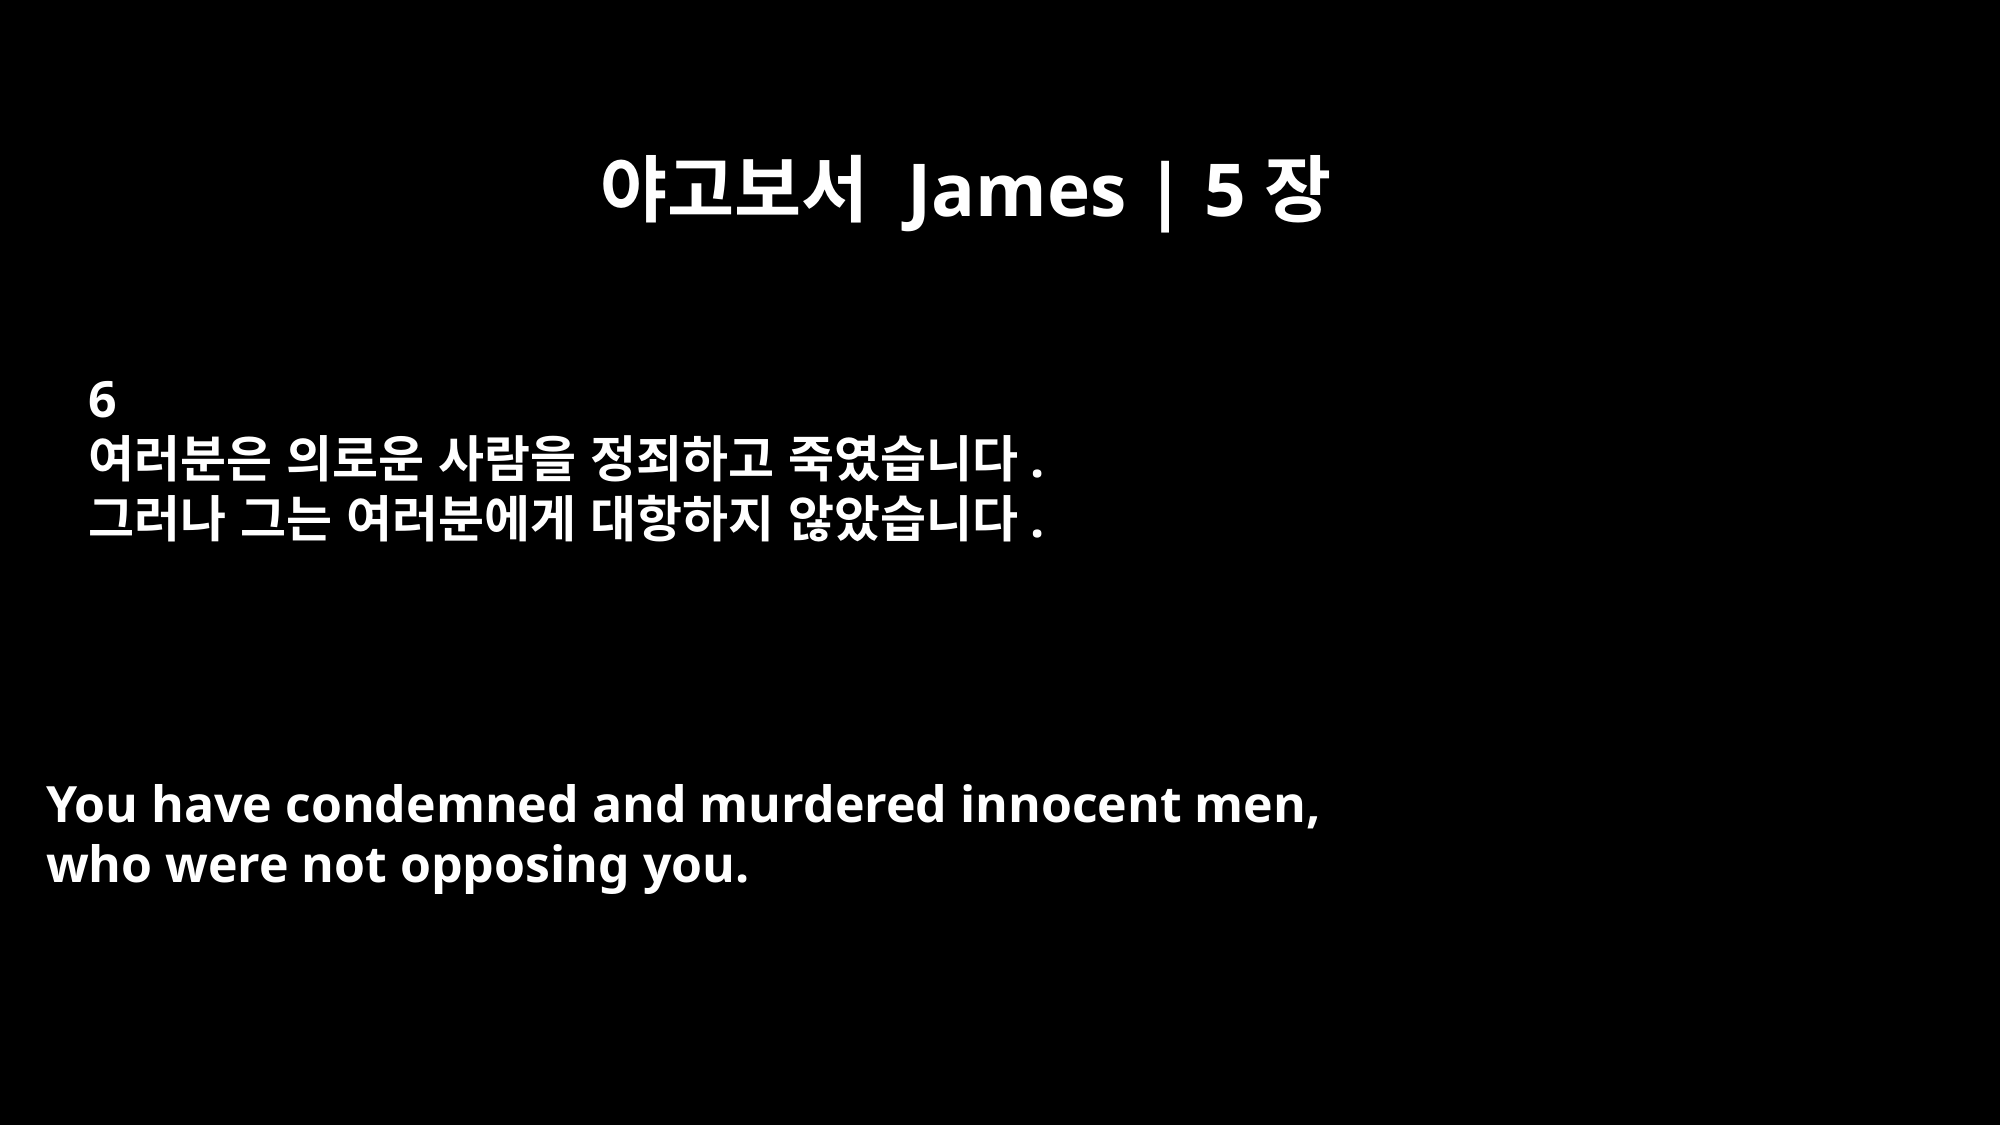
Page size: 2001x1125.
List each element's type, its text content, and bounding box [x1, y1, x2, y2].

text_box You have condemned and murdered innocent men, who were not opposing you. [31, 764, 1336, 900]
text_box 야고보서 James | 5장 [585, 136, 1347, 239]
text_box 6 여러분은 의로운 사람을 정죄하고 죽였습니다. 그러나 그는 여러분에게 대항하지 않았습니다. [73, 359, 1060, 555]
